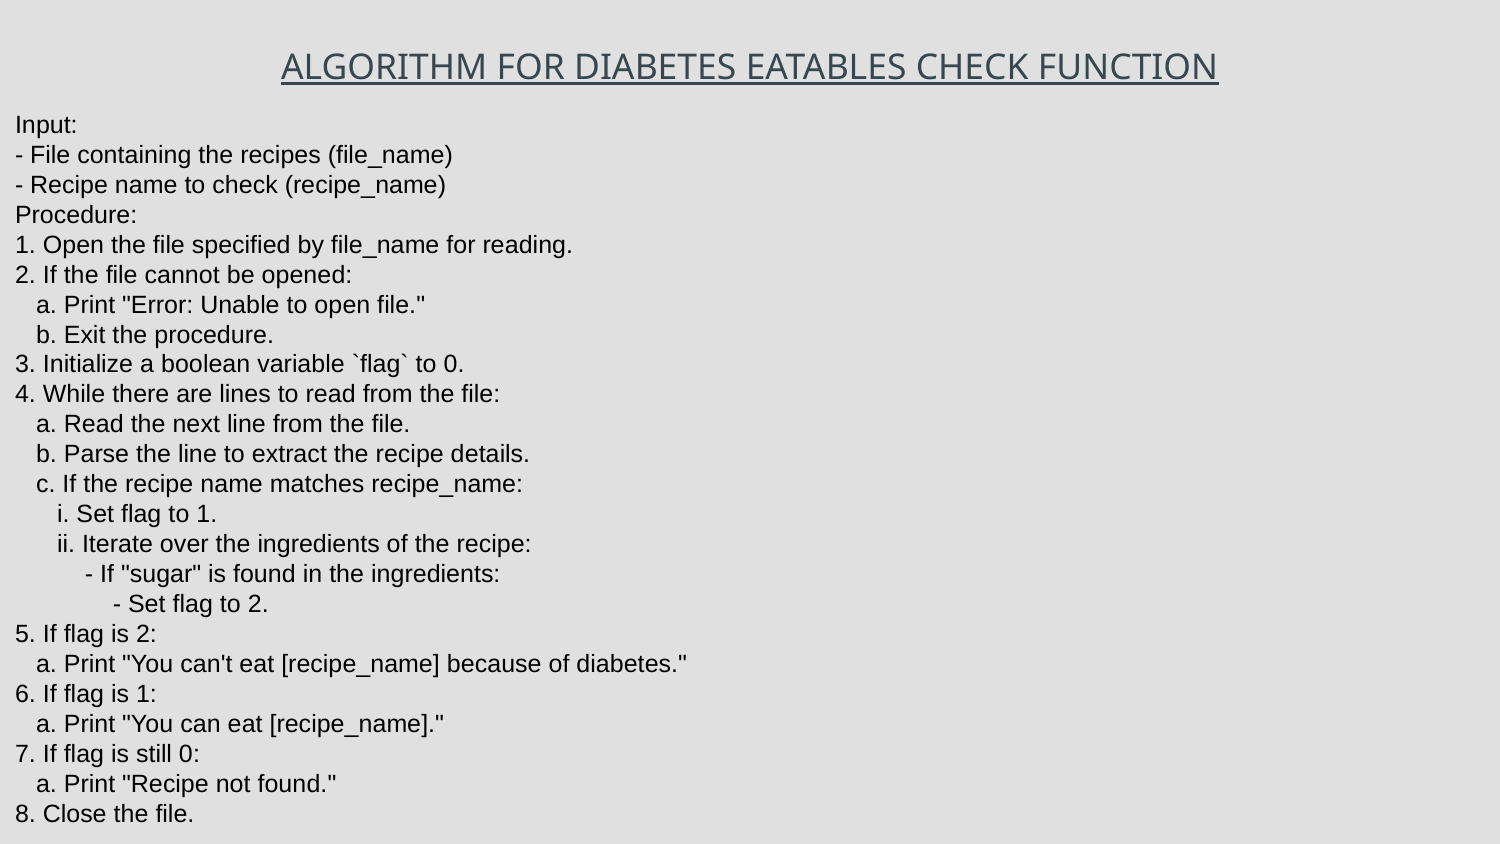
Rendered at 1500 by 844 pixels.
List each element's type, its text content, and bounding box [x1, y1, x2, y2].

text_box ALGORITHM FOR DIABETES EATABLES CHECK FUNCTION [4, 28, 1496, 102]
text_box Input: - File containing the recipes (file_name) - Recipe name to check (recipe_name) Procedure: 1. Open the file specified by file_name for reading. 2. If the file cannot be opened: a. Print "Error: Unable to open file." b. Exit the procedure. 3. Initialize a boolean variable `flag` to 0. 4. While there are lines to read from the file: a. Read the next line from the file. b. Parse the line to extract the recipe details. c. If the recipe name matches recipe_name: i. Set flag to 1. ii. Iterate over the ingredients of the recipe: - If "sugar" is found in the ingredients: - Set flag to 2. 5. If flag is 2: a. Print "You can't eat [recipe_name] because of diabetes." 6. If flag is 1: a. Print "You can eat [recipe_name]." 7. If flag is still 0: a. Print "Recipe not found." 8. Close the file. [0, 93, 1149, 844]
